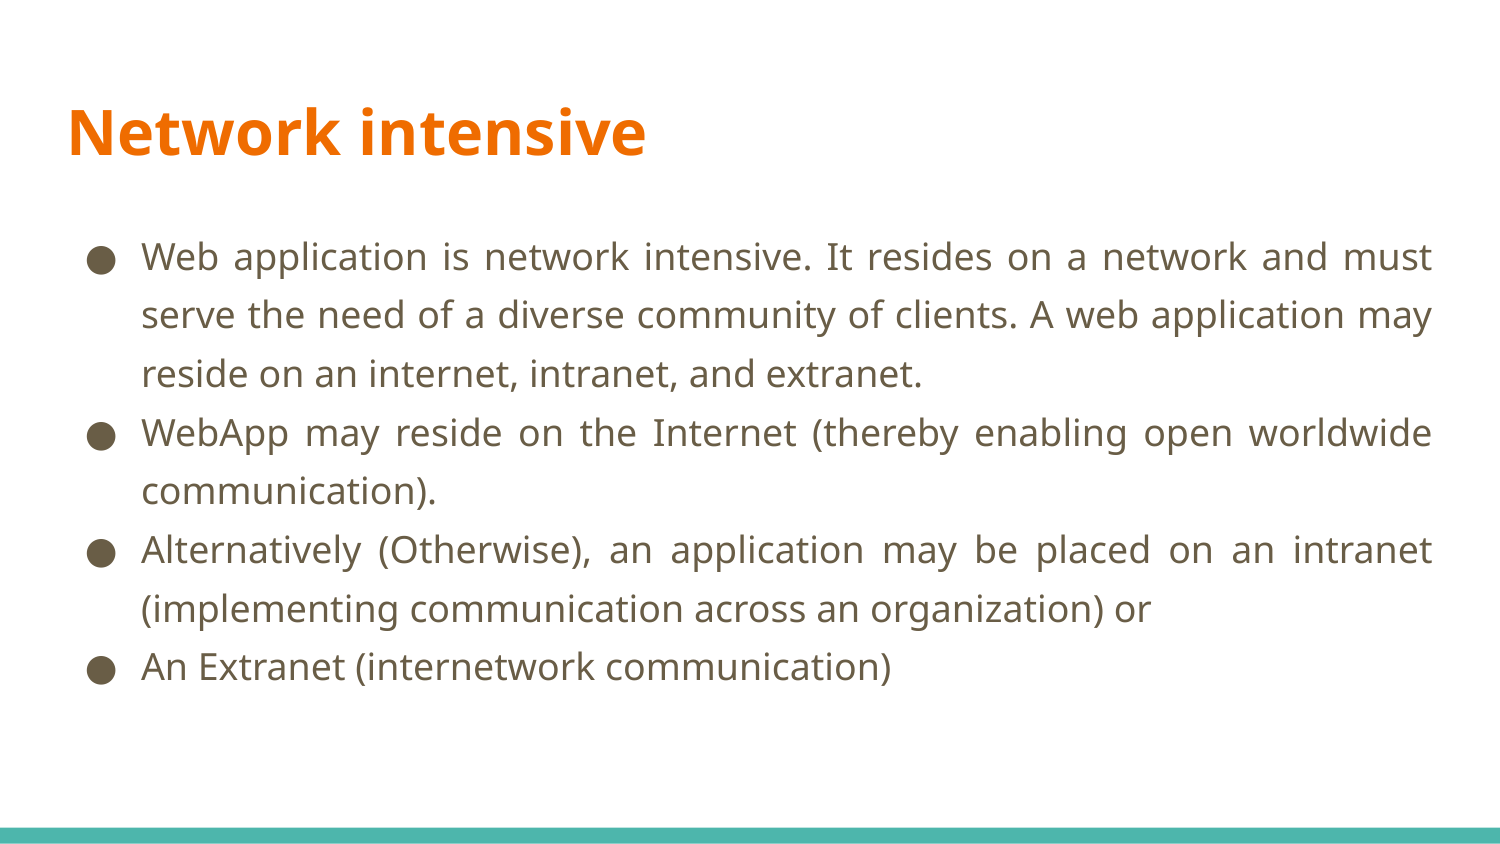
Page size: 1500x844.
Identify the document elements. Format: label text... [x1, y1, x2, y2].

title Network intensive [51, 72, 1449, 189]
list Web application is network intensive. It resides on a network and must serve the need of a diverse community of clients. A web application may reside on an internet, intranet, and extranet. WebApp may reside on the Internet (thereby enabling open worldwide communication). Alternatively (Otherwise), an application may be placed on an intranet (implementing communication across an organization) or An Extranet (internetwork communication) [51, 207, 1449, 750]
